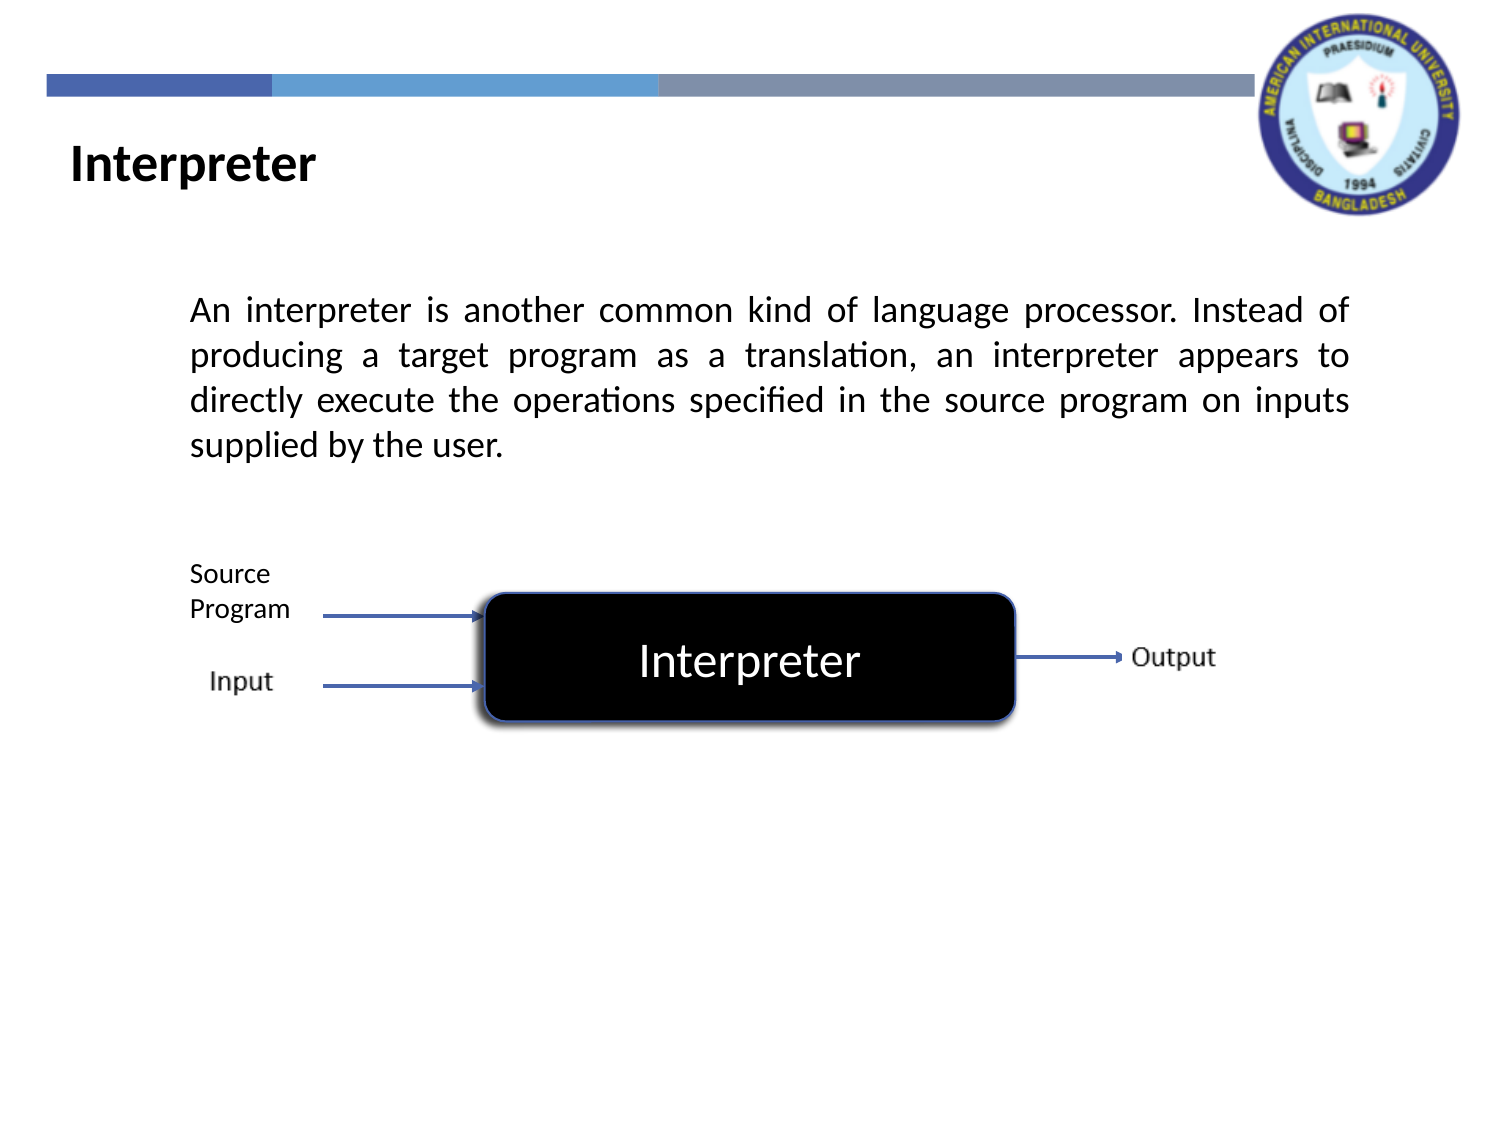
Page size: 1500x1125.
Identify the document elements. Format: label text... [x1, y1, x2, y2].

text_box Interpreter [55, 119, 1129, 201]
picture [209, 662, 276, 710]
picture [1122, 635, 1228, 680]
text_box An interpreter is another common kind of language processor. Instead of producing a target program as a translation, an interpreter appears to directly execute the operations specified in the source program on inputs supplied by the user. Source Program [174, 277, 1367, 903]
picture [1254, 9, 1465, 221]
text_box Interpreter [484, 592, 1016, 722]
